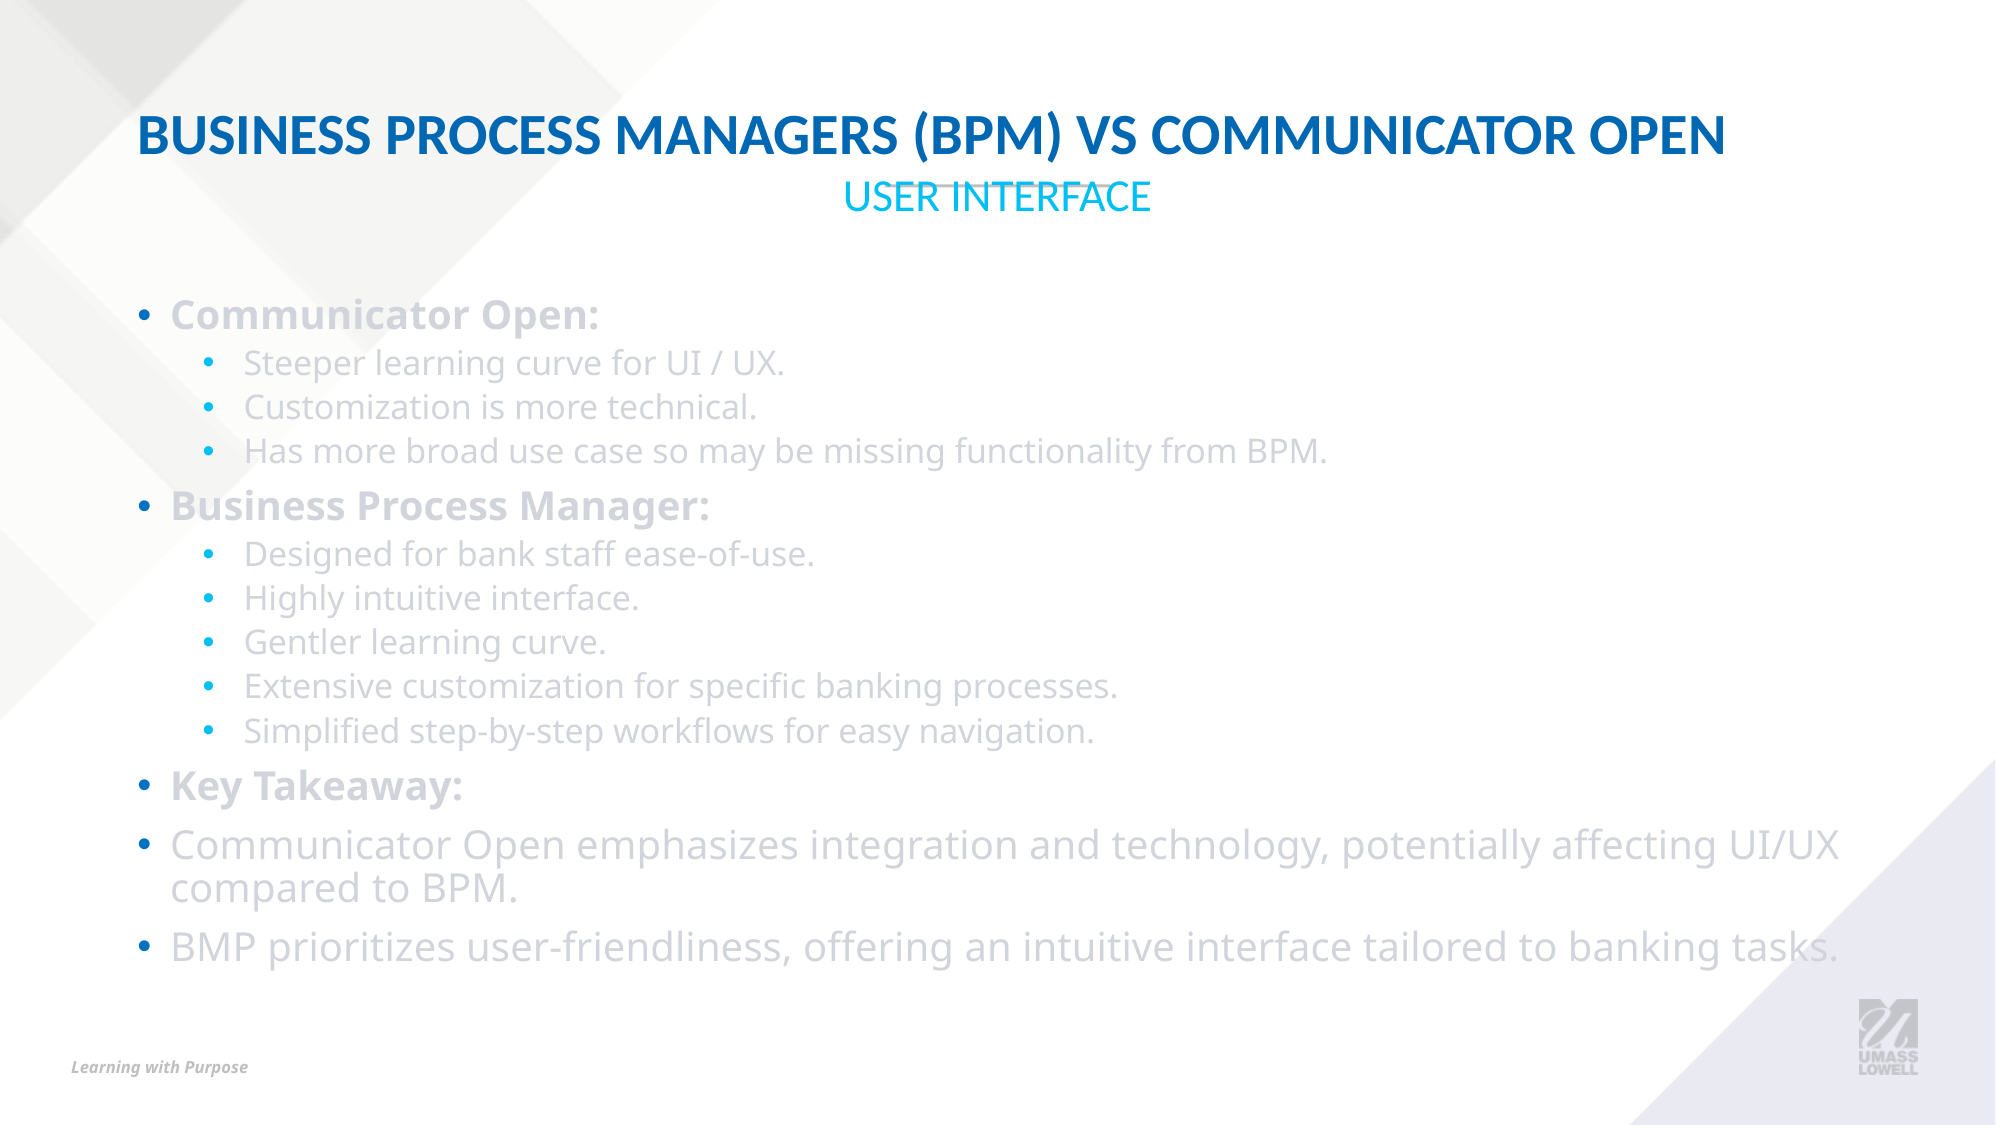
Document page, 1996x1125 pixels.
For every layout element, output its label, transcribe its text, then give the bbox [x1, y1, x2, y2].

picture [0, 0, 1996, 1125]
list Communicator Open: Steeper learning curve for UI / UX. Customization is more technical. Has more broad use case so may be missing functionality from BPM. Business Process Manager: Designed for bank staff ease-of-use. Highly intuitive interface. Gentler learning curve. Extensive customization for specific banking processes. Simplified step-by-step workflows for easy navigation. Key Takeaway: Communicator Open emphasizes integration and technology, potentially affecting UI/UX compared to BPM. BMP prioritizes user-friendliness, offering an intuitive interface tailored to banking tasks. [122, 287, 1873, 988]
list User Interface [122, 187, 1873, 275]
title Business Process Managers (BPM) vs Communicator Open [122, 37, 1873, 175]
